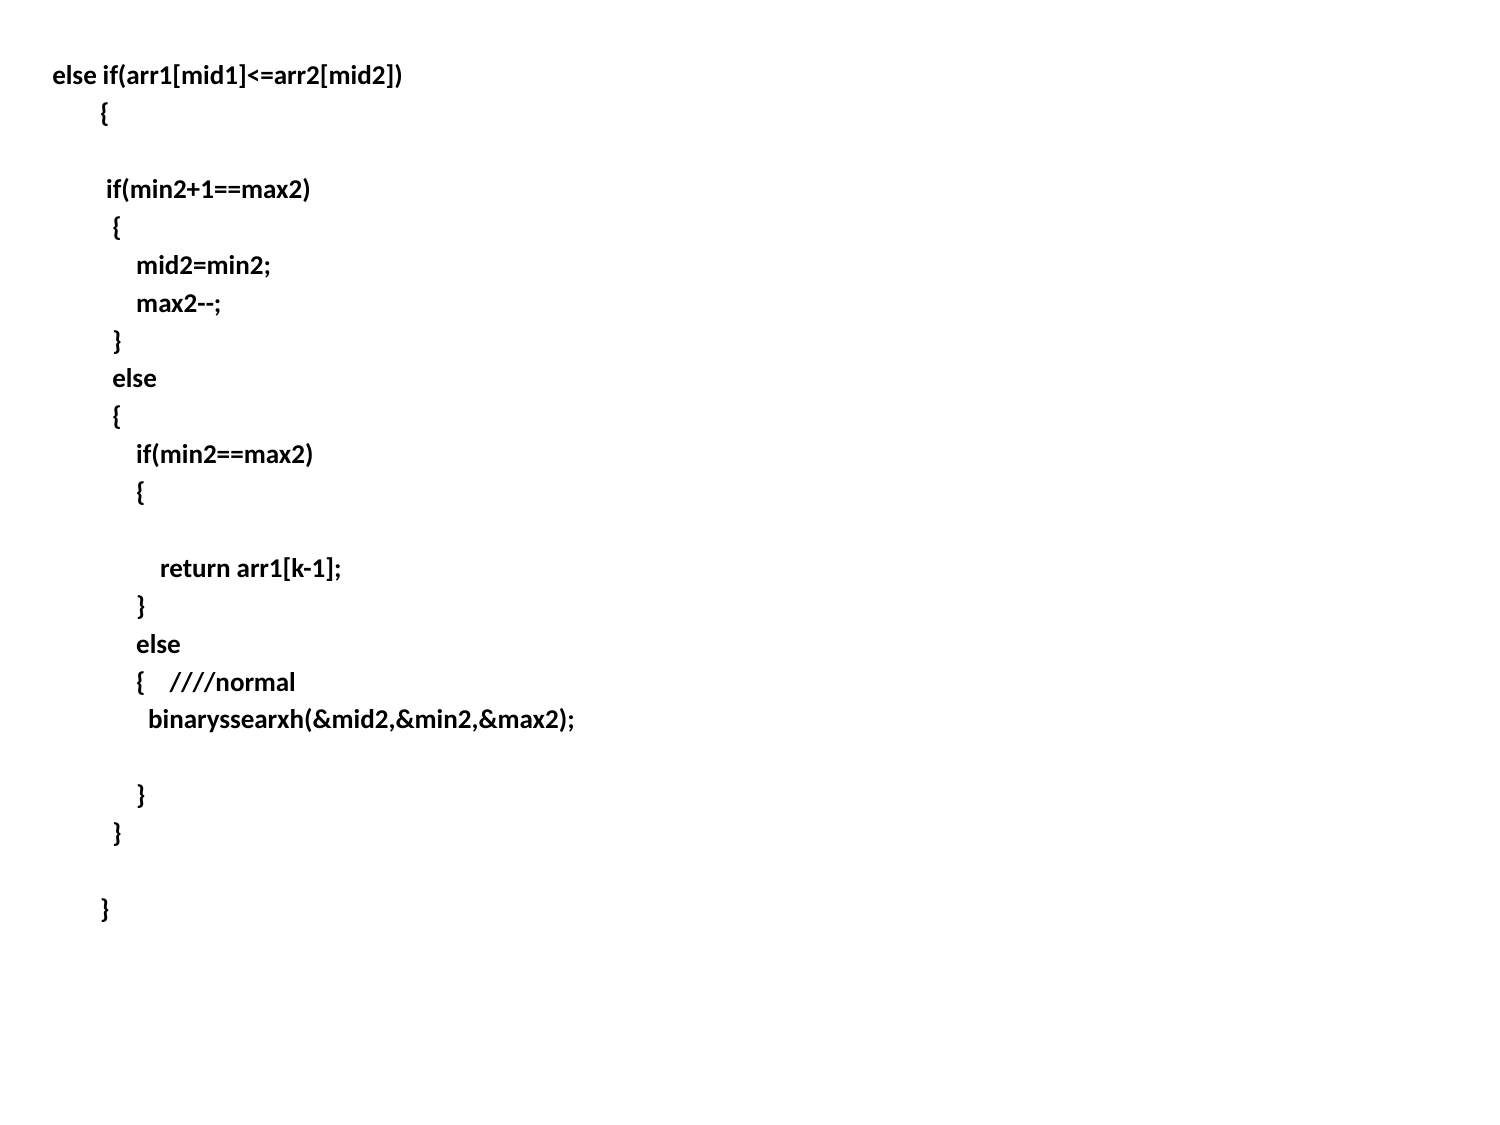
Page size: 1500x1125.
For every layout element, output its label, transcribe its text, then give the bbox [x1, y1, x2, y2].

text_box else if(arr1[mid1]<=arr2[mid2]) { if(min2+1==max2) { mid2=min2; max2--; } else { if(min2==max2) { return arr1[k-1]; } else { ////normal binaryssearxh(&mid2,&min2,&max2); } } } [37, 50, 1463, 1063]
